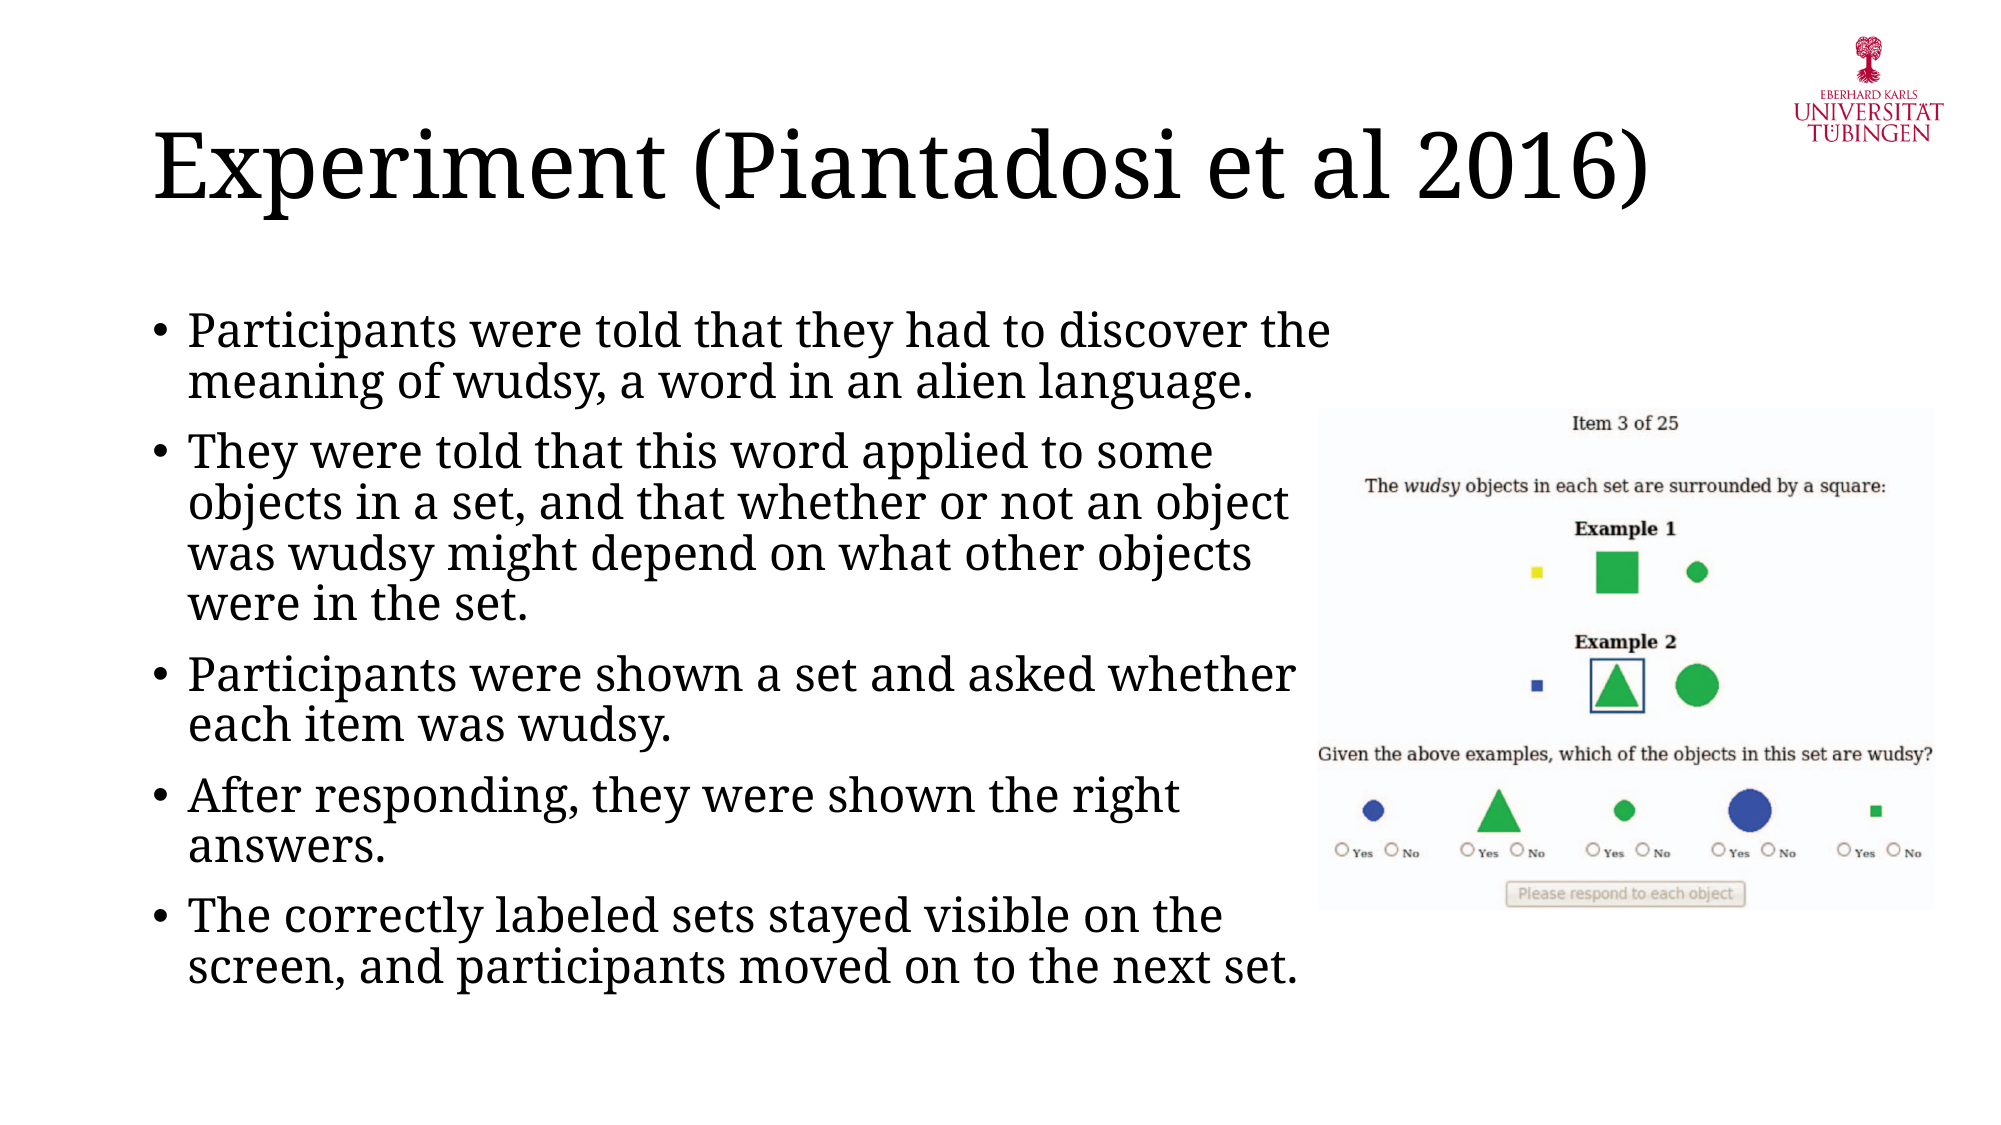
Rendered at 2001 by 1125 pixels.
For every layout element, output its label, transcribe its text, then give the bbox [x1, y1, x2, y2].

picture [1304, 390, 1963, 923]
title Experiment (Piantadosi et al 2016) [137, 59, 1863, 278]
picture [1790, 33, 1947, 145]
list Participants were told that they had to discover the meaning of wudsy, a word in an alien language. They were told that this word applied to some objects in a set, and that whether or not an object was wudsy might depend on what other objects were in the set. Participants were shown a set and asked whether each item was wudsy. After responding, they were shown the right answers. The correctly labeled sets stayed visible on the screen, and participants moved on to the next set. [137, 299, 1359, 1014]
